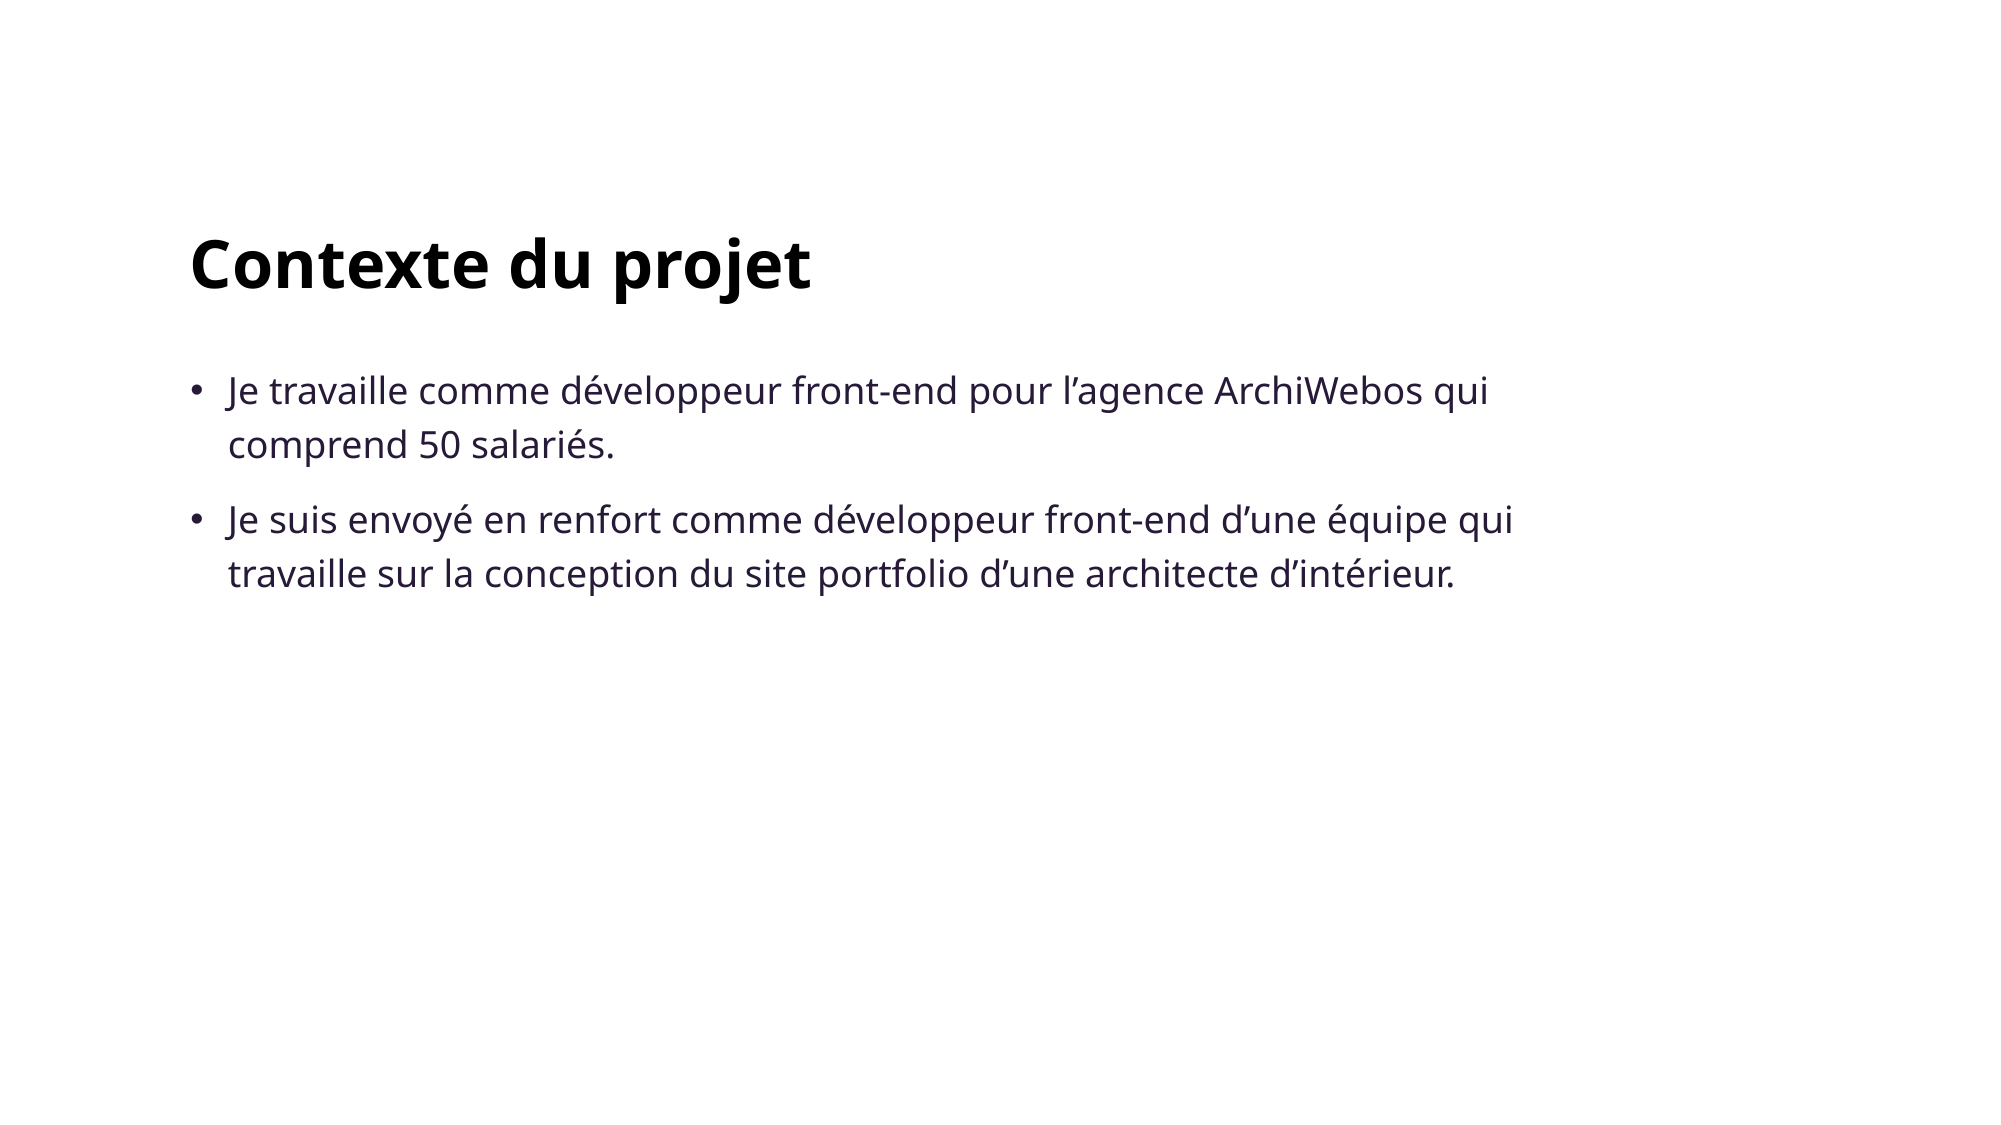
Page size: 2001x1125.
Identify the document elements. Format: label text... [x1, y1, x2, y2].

list Je travaille comme développeur front-end pour l’agence ArchiWebos qui comprend 50 salariés. Je suis envoyé en renfort comme développeur front-end d’une équipe qui travaille sur la conception du site portfolio d’une architecte d’intérieur. [175, 351, 1633, 955]
title Contexte du projet [174, 153, 1633, 311]
